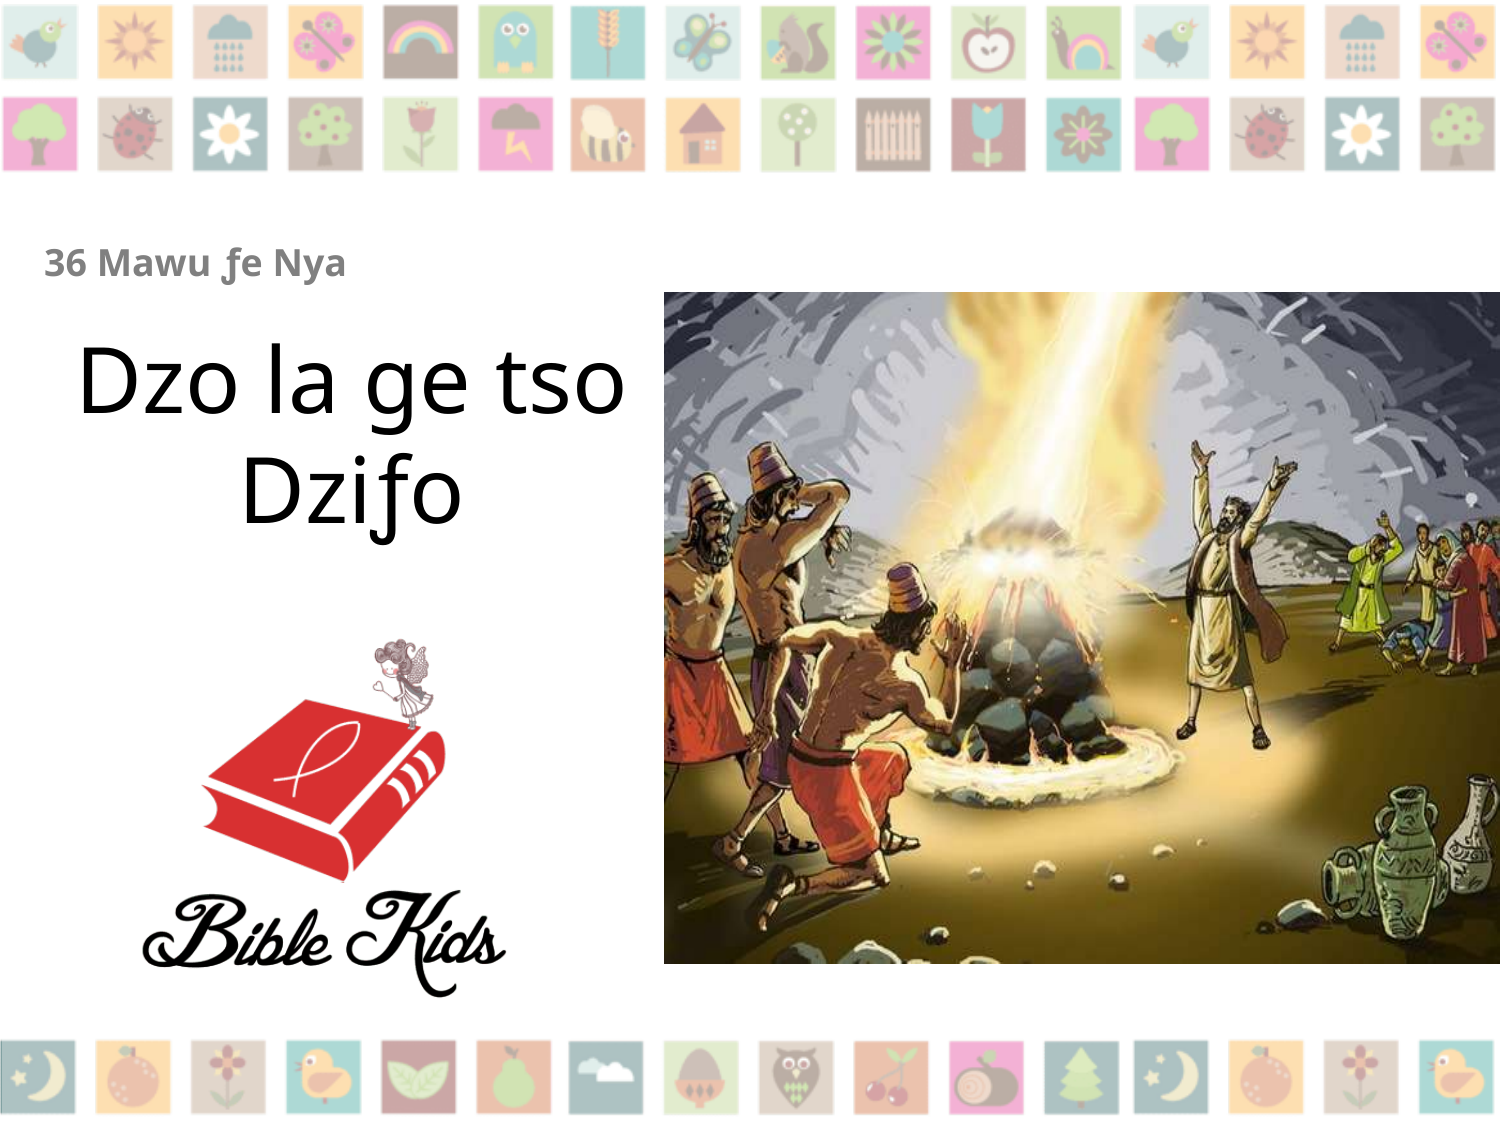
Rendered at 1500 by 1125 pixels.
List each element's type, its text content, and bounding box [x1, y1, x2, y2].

picture [664, 292, 1500, 965]
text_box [0, 1028, 1500, 1118]
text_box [0, 3, 1500, 181]
text_box Dzo la ge tso Dziƒo [29, 314, 659, 550]
picture [117, 600, 544, 1027]
text_box 36 Mawu ƒe Nya [29, 231, 543, 292]
